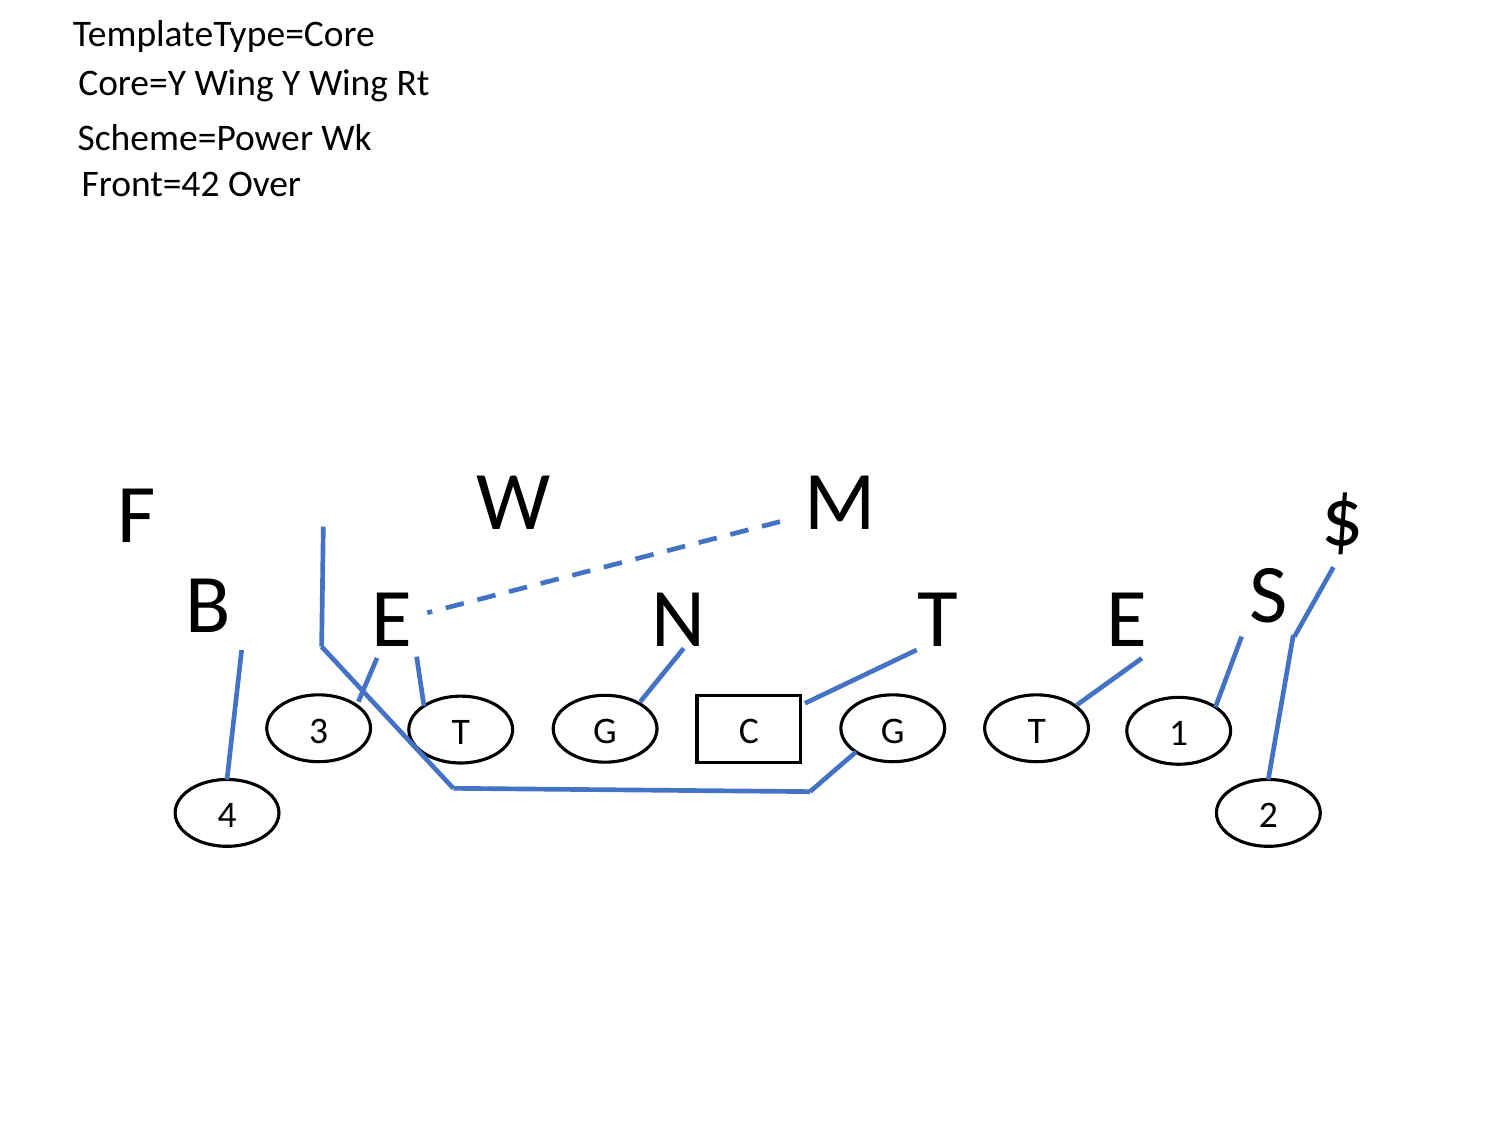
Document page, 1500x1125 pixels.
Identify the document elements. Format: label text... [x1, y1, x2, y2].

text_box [1284, 634, 1294, 772]
text_box G [552, 694, 659, 764]
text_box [321, 646, 454, 789]
text_box TemplateType=Core [58, 1, 391, 62]
text_box 2 [1215, 778, 1322, 848]
text_box 1 [1125, 696, 1232, 766]
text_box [1076, 658, 1142, 705]
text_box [1213, 636, 1242, 700]
text_box E [356, 555, 428, 646]
text_box Core=Y Wing Y Wing Rt [63, 50, 445, 111]
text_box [419, 521, 780, 602]
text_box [640, 648, 684, 702]
text_box Scheme=Power Wk [62, 105, 387, 166]
text_box F [102, 452, 155, 567]
text_box Front=42 Over [66, 166, 317, 211]
text_box C [696, 694, 802, 763]
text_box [453, 788, 810, 792]
text_box 4 [174, 778, 281, 848]
text_box N [636, 602, 721, 671]
text_box T [983, 693, 1090, 763]
text_box G [839, 697, 946, 763]
text_box T [903, 555, 974, 671]
text_box T [454, 695, 514, 765]
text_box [1294, 567, 1334, 637]
text_box B [170, 541, 246, 657]
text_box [809, 751, 856, 792]
text_box S [1234, 531, 1303, 647]
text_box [804, 649, 917, 704]
text_box W [461, 438, 566, 521]
text_box M [789, 438, 891, 554]
text_box E [1091, 555, 1163, 671]
text_box $ [1306, 454, 1365, 570]
text_box 3 [265, 693, 321, 763]
